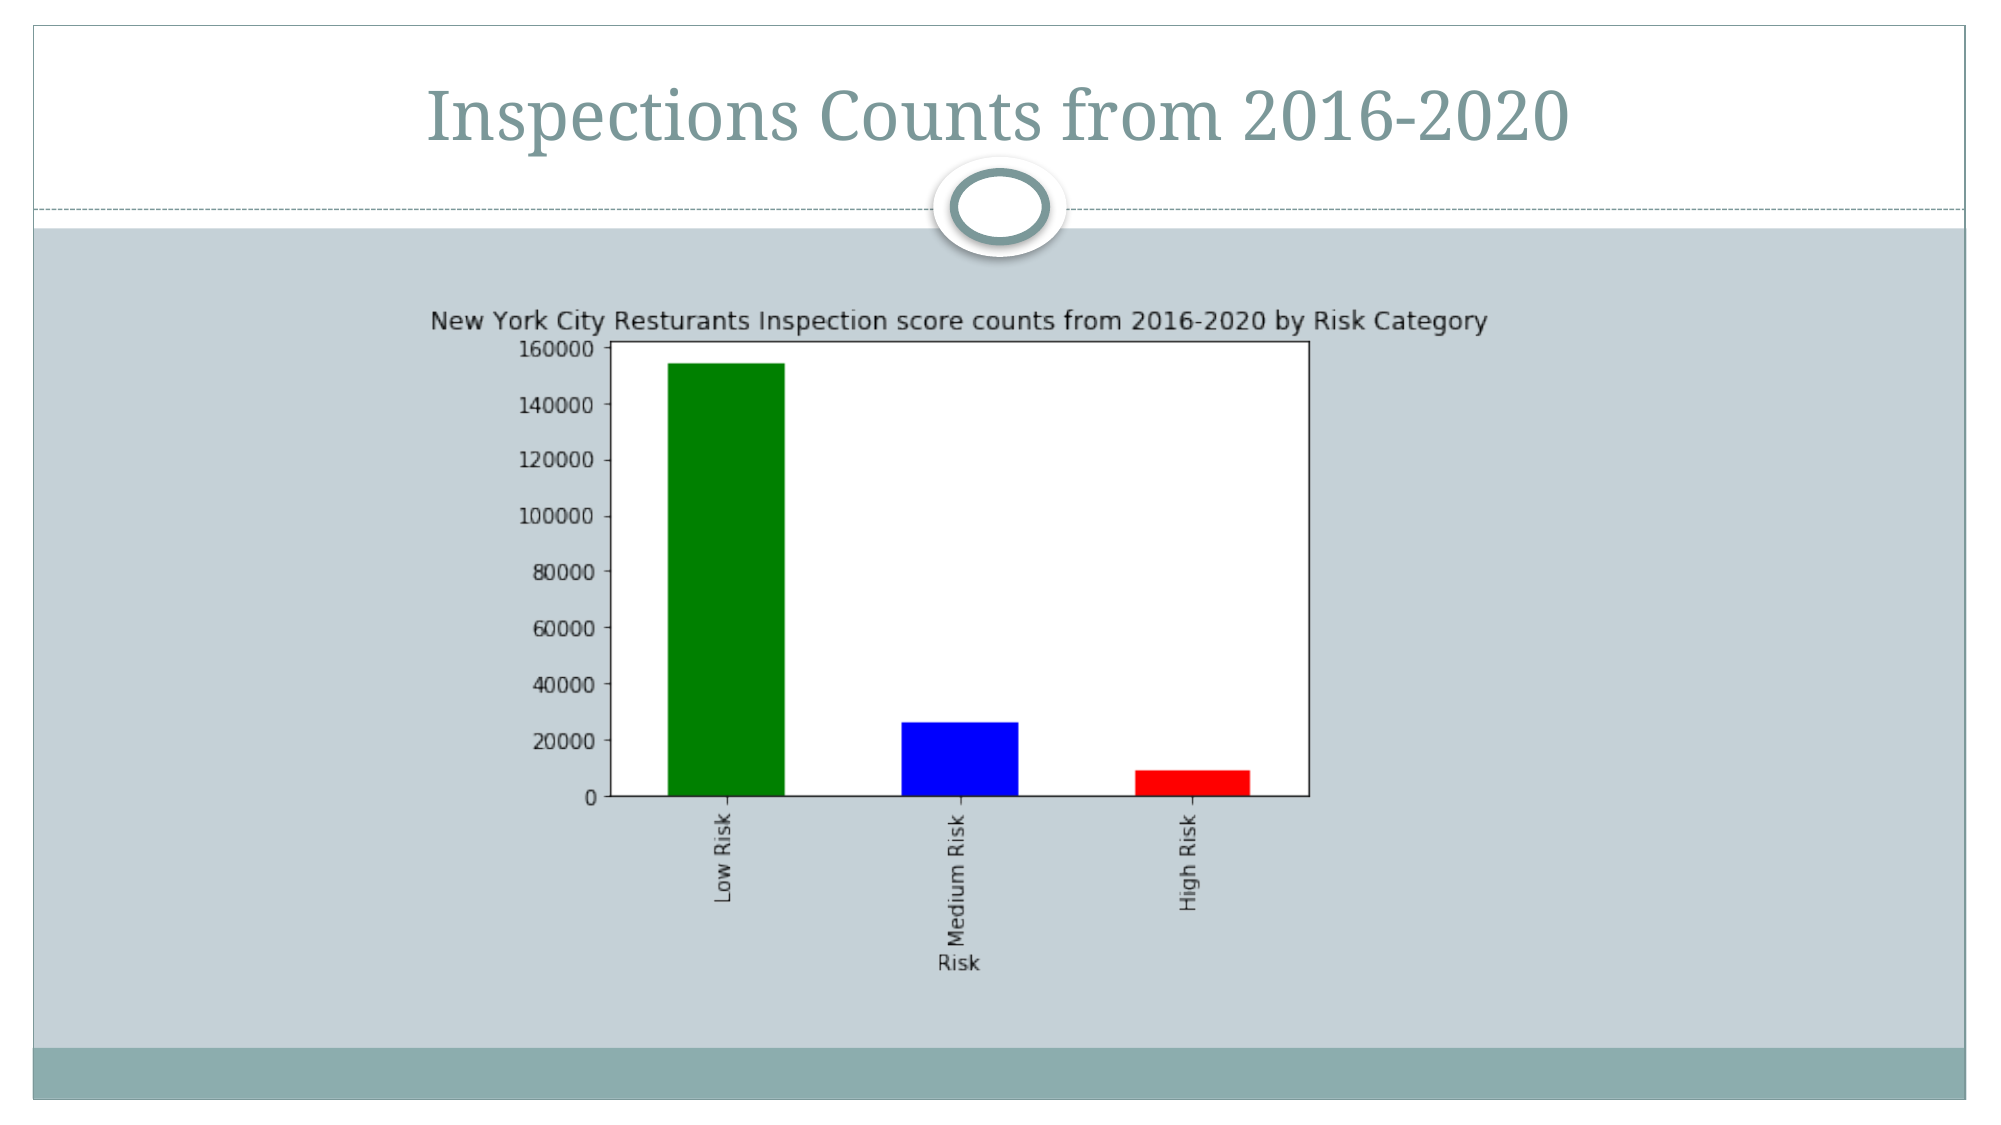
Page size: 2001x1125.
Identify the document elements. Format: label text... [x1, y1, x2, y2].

picture [416, 295, 1503, 988]
title Inspections Counts from 2016-2020 [66, 37, 1933, 162]
